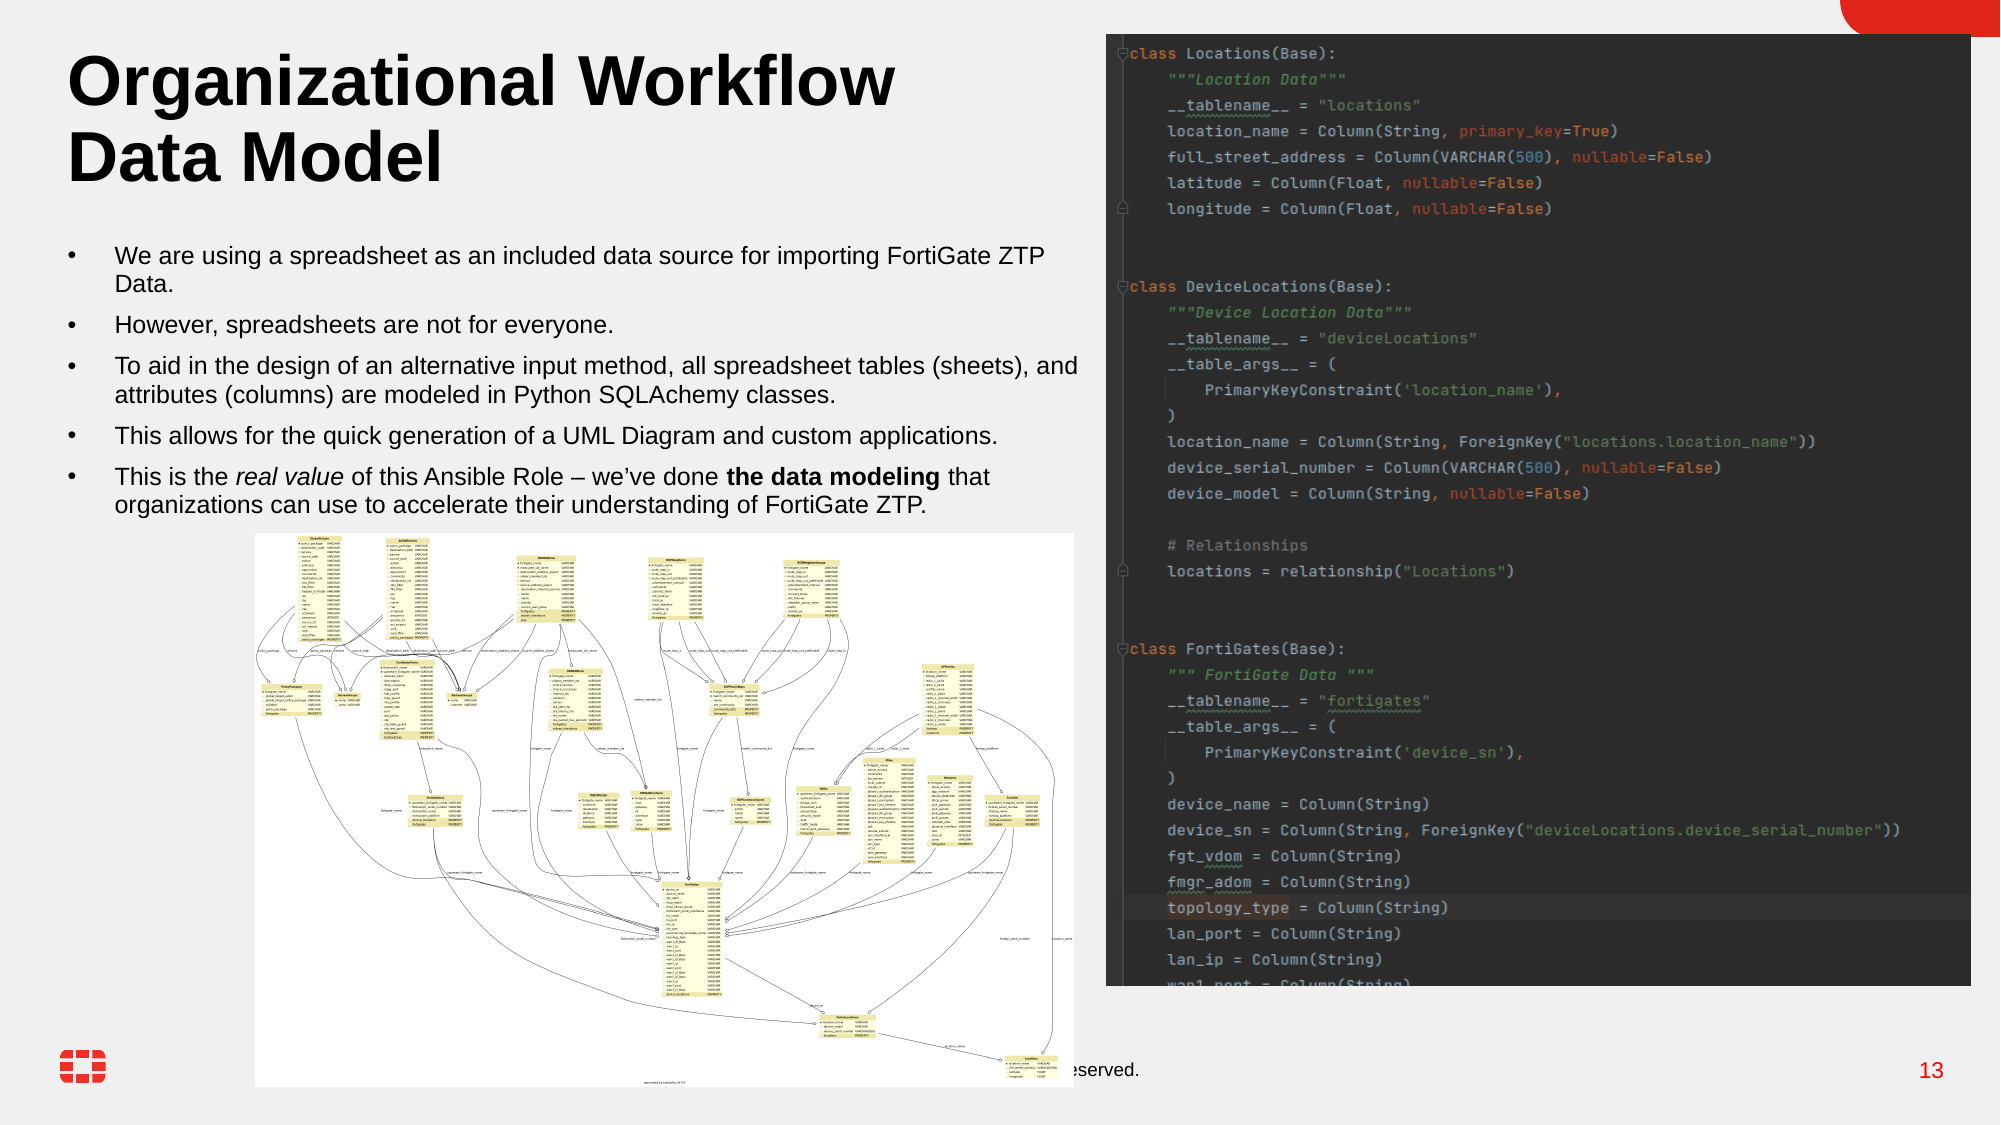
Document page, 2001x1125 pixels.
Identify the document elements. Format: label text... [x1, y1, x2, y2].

title Organizational Workflow Data Model [52, 38, 917, 203]
picture [1106, 34, 1971, 986]
text_box We are using a spreadsheet as an included data source for importing FortiGate ZTP Data. However, spreadsheets are not for everyone. To aid in the design of an alternative input method, all spreadsheet tables (sheets), and attributes (columns) are modeled in Python SQLAchemy classes. This allows for the quick generation of a UML Diagram and custom applications. This is the real value of this Ansible Role – we’ve done the data modeling that organizations can use to accelerate their understanding of FortiGate ZTP. [52, 234, 1106, 527]
picture [255, 533, 1074, 1087]
